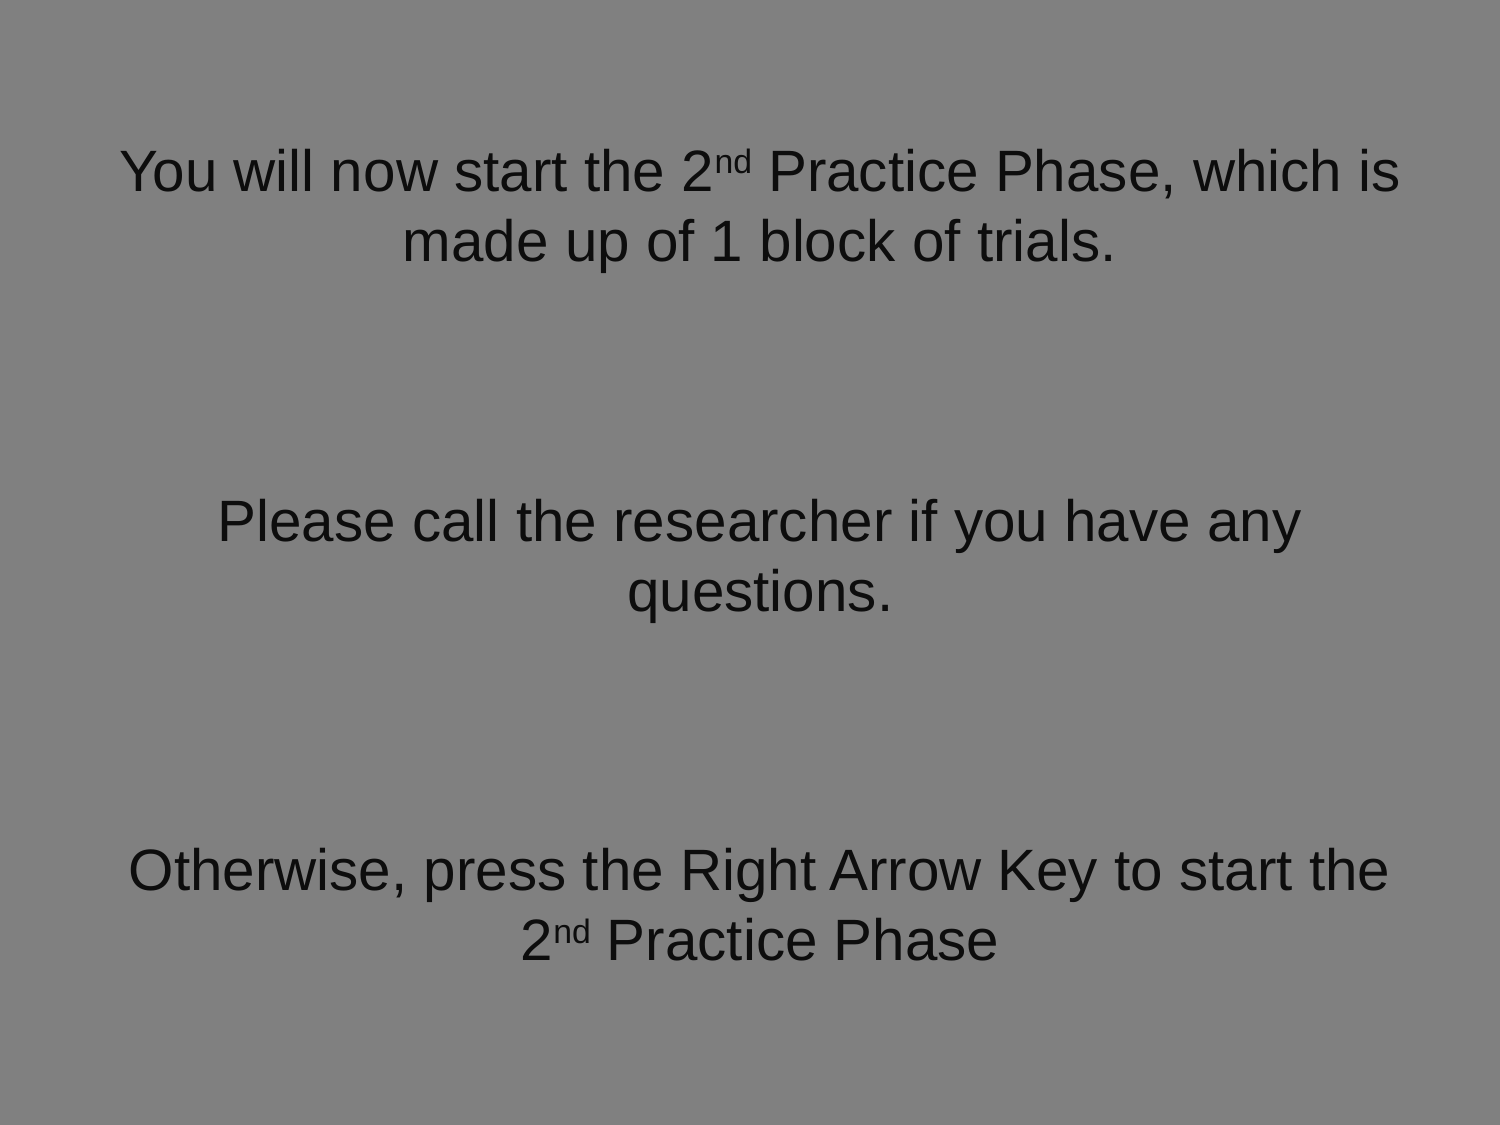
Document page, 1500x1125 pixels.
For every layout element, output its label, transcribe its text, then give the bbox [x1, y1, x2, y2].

text_box You will now start the 2nd Practice Phase, which is made up of 1 block of trials. Please call the researcher if you have any questions. Otherwise, press the Right Arrow Key to start the 2nd Practice Phase [88, 125, 1433, 980]
